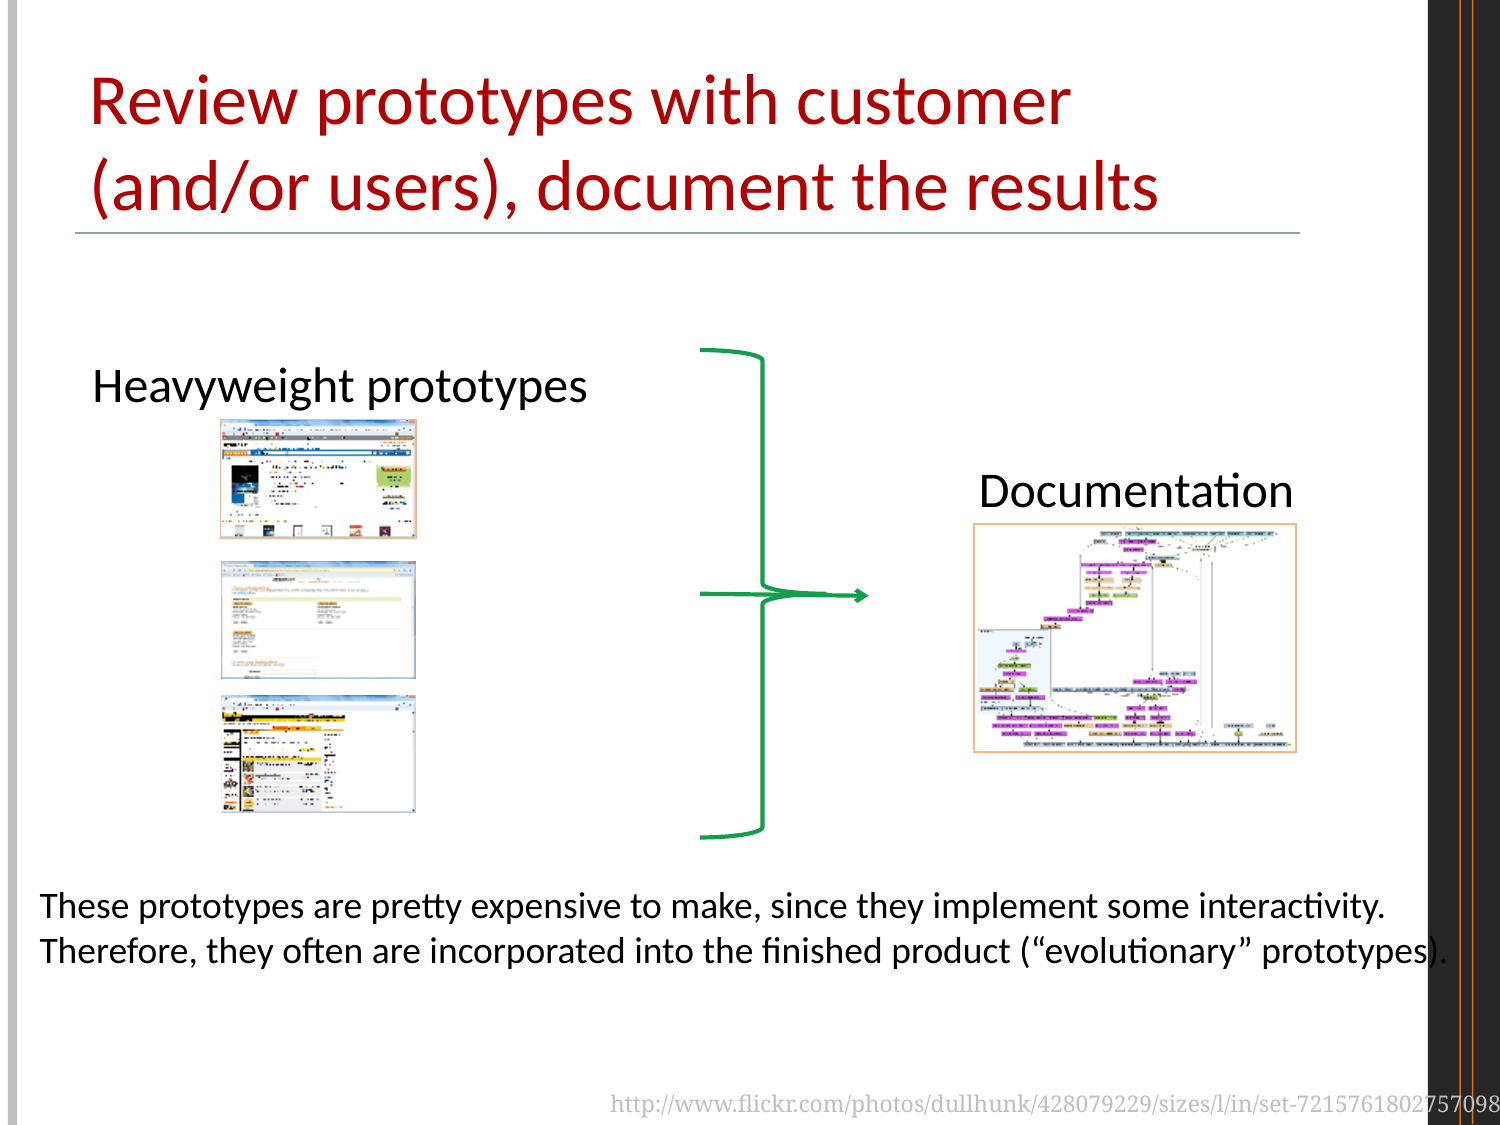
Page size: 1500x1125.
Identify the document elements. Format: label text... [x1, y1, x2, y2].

text_box [699, 596, 787, 839]
picture [220, 561, 416, 680]
text_box Heavyweight prototypes [77, 345, 604, 420]
picture [974, 524, 1296, 752]
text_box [824, 593, 870, 597]
text_box These prototypes are pretty expensive to make, since they implement some interactivity. Therefore, they often are incorporated into the finished product (“evolutionary” prototypes). [24, 873, 1466, 979]
text_box [699, 348, 803, 592]
text_box http://www.flickr.com/photos/dullhunk/428079229/sizes/l/in/set-72157618027570984/ [595, 1082, 1500, 1125]
text_box Documentation [964, 449, 1310, 525]
picture [220, 419, 416, 538]
title Review prototypes with customer (and/or users), document the results [75, 45, 1300, 233]
picture [220, 694, 416, 813]
